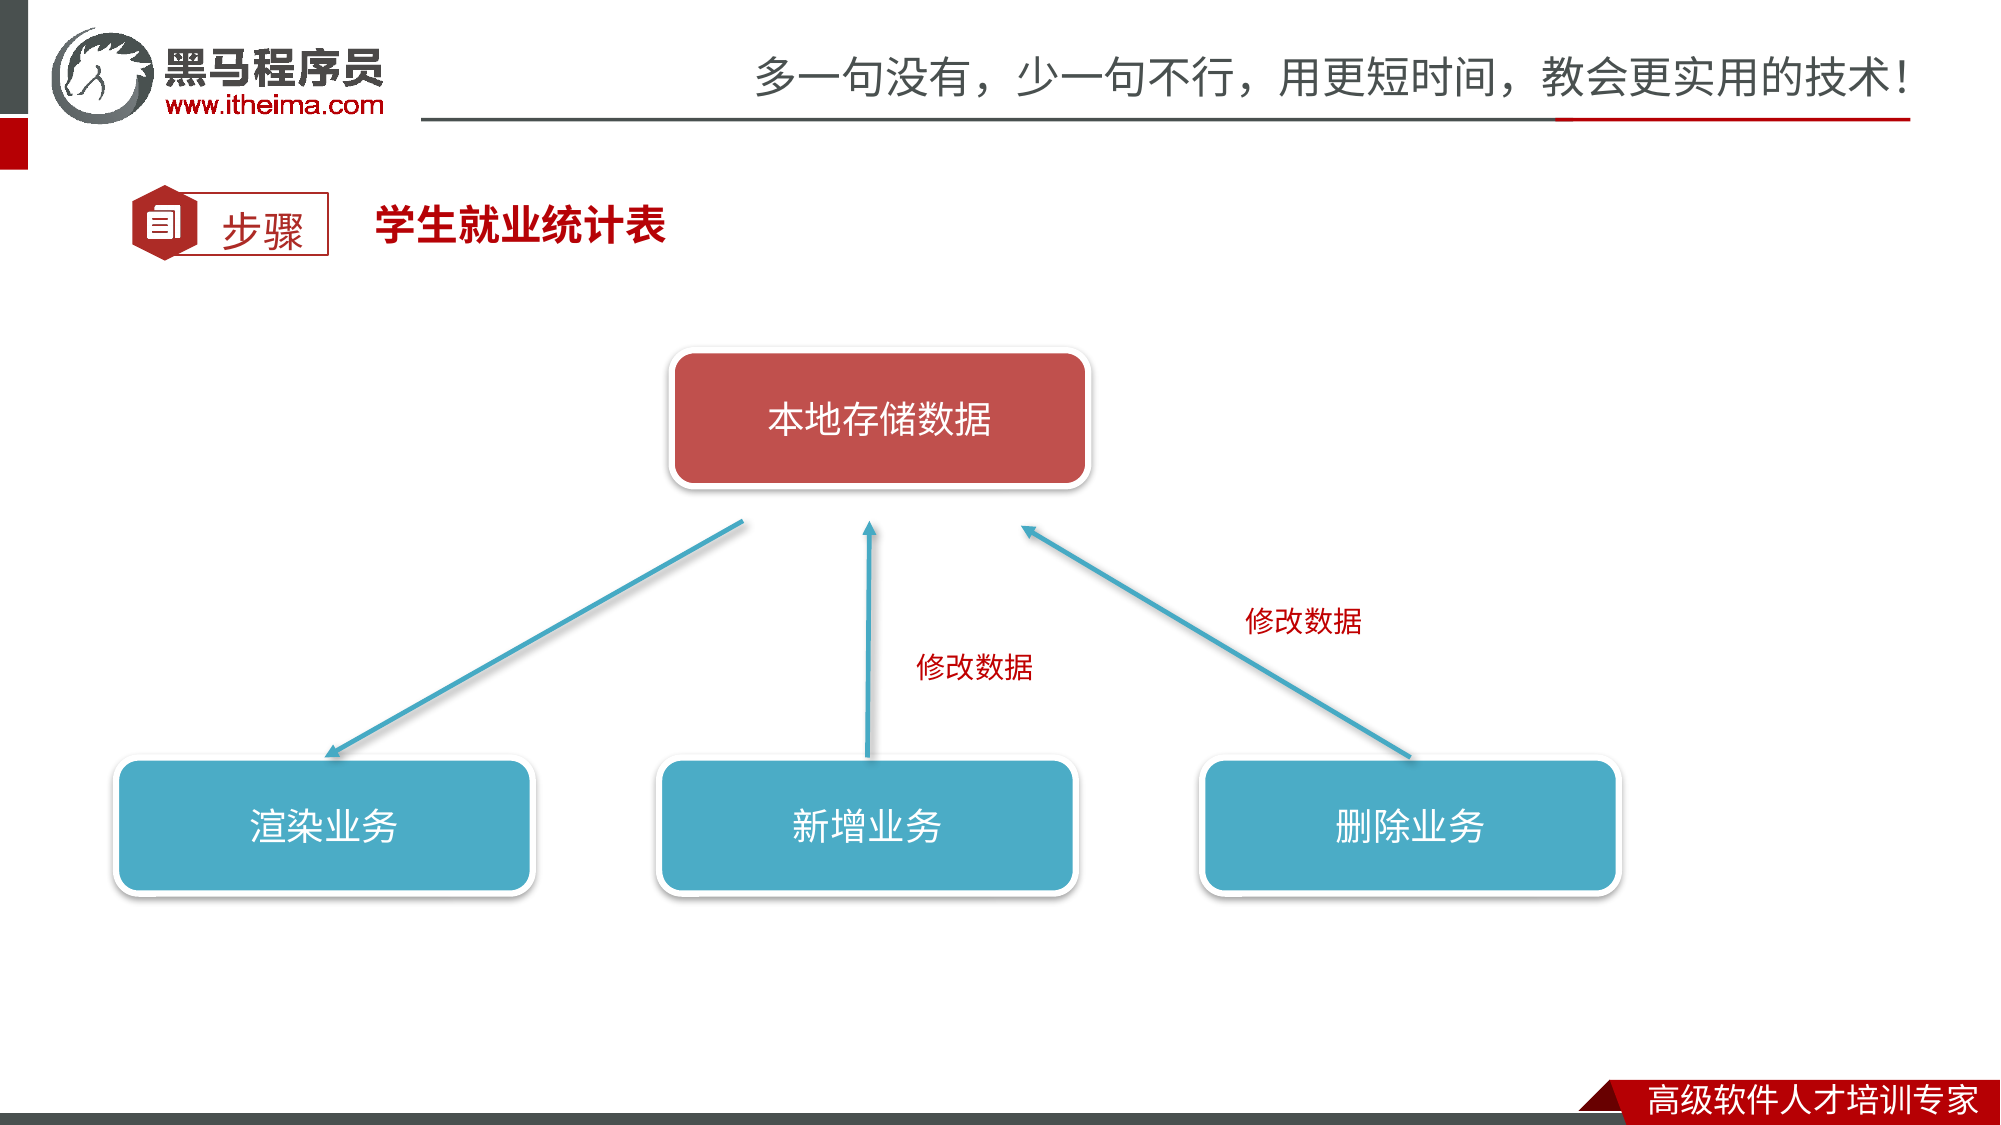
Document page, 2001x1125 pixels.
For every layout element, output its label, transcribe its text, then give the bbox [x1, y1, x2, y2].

picture [147, 205, 181, 239]
text_box 修改数据 [901, 641, 1015, 692]
picture [50, 26, 384, 125]
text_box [324, 520, 744, 758]
list 学生就业统计表 [360, 181, 1872, 266]
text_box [1020, 525, 1411, 758]
text_box 渲染业务 [112, 754, 536, 897]
text_box 新增业务 [655, 754, 1079, 897]
text_box 本地存储数据 [668, 347, 1092, 490]
text_box 删除业务 [1199, 754, 1623, 897]
